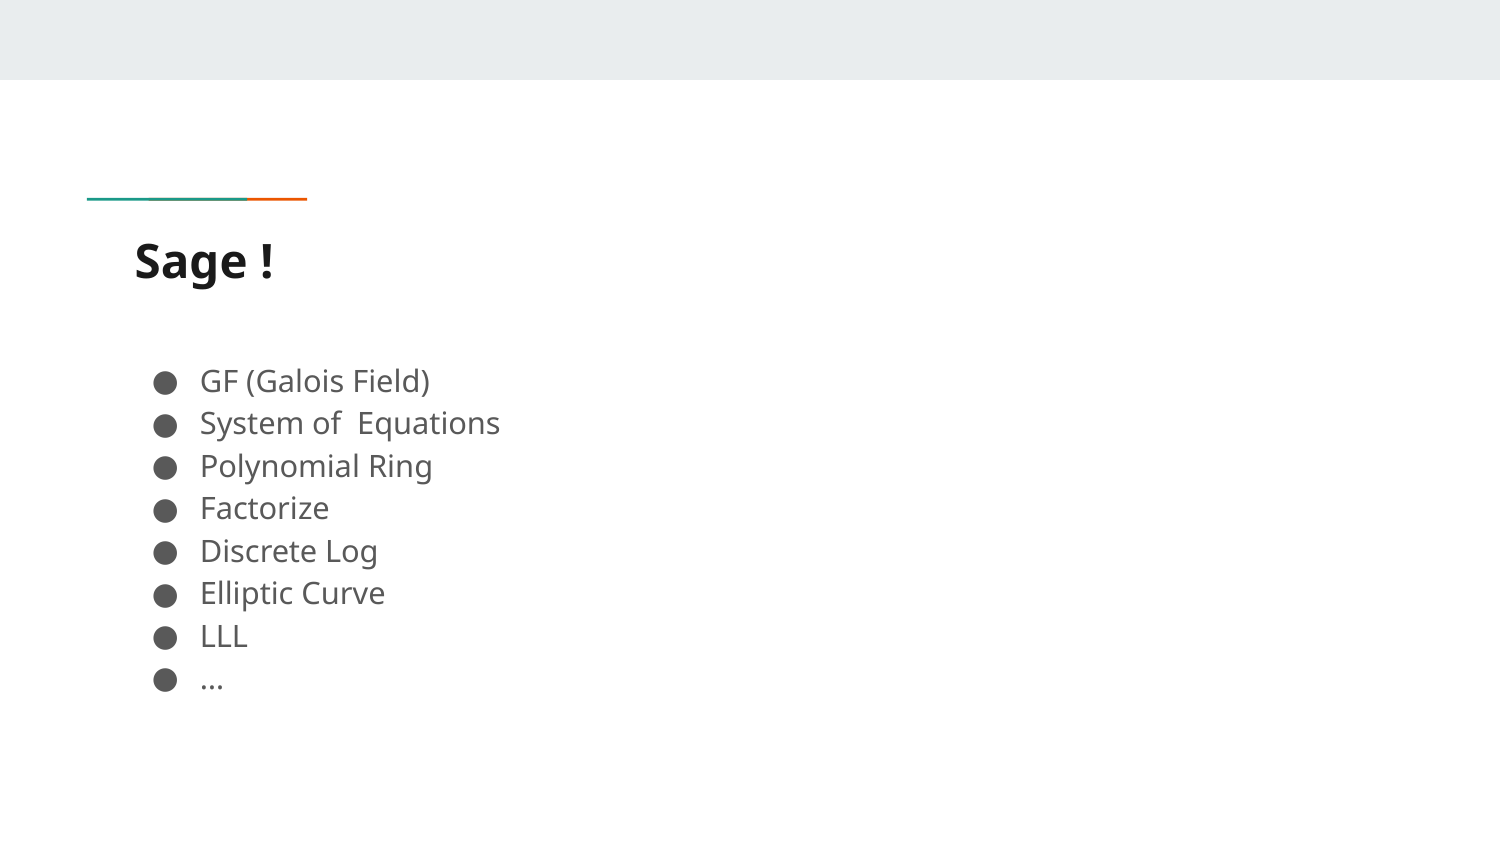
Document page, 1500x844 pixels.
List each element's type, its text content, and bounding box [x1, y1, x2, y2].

title Sage ! [119, 216, 1381, 305]
list GF (Galois Field) System of Equations Polynomial Ring Factorize Discrete Log Elliptic Curve LLL … [119, 341, 1381, 712]
